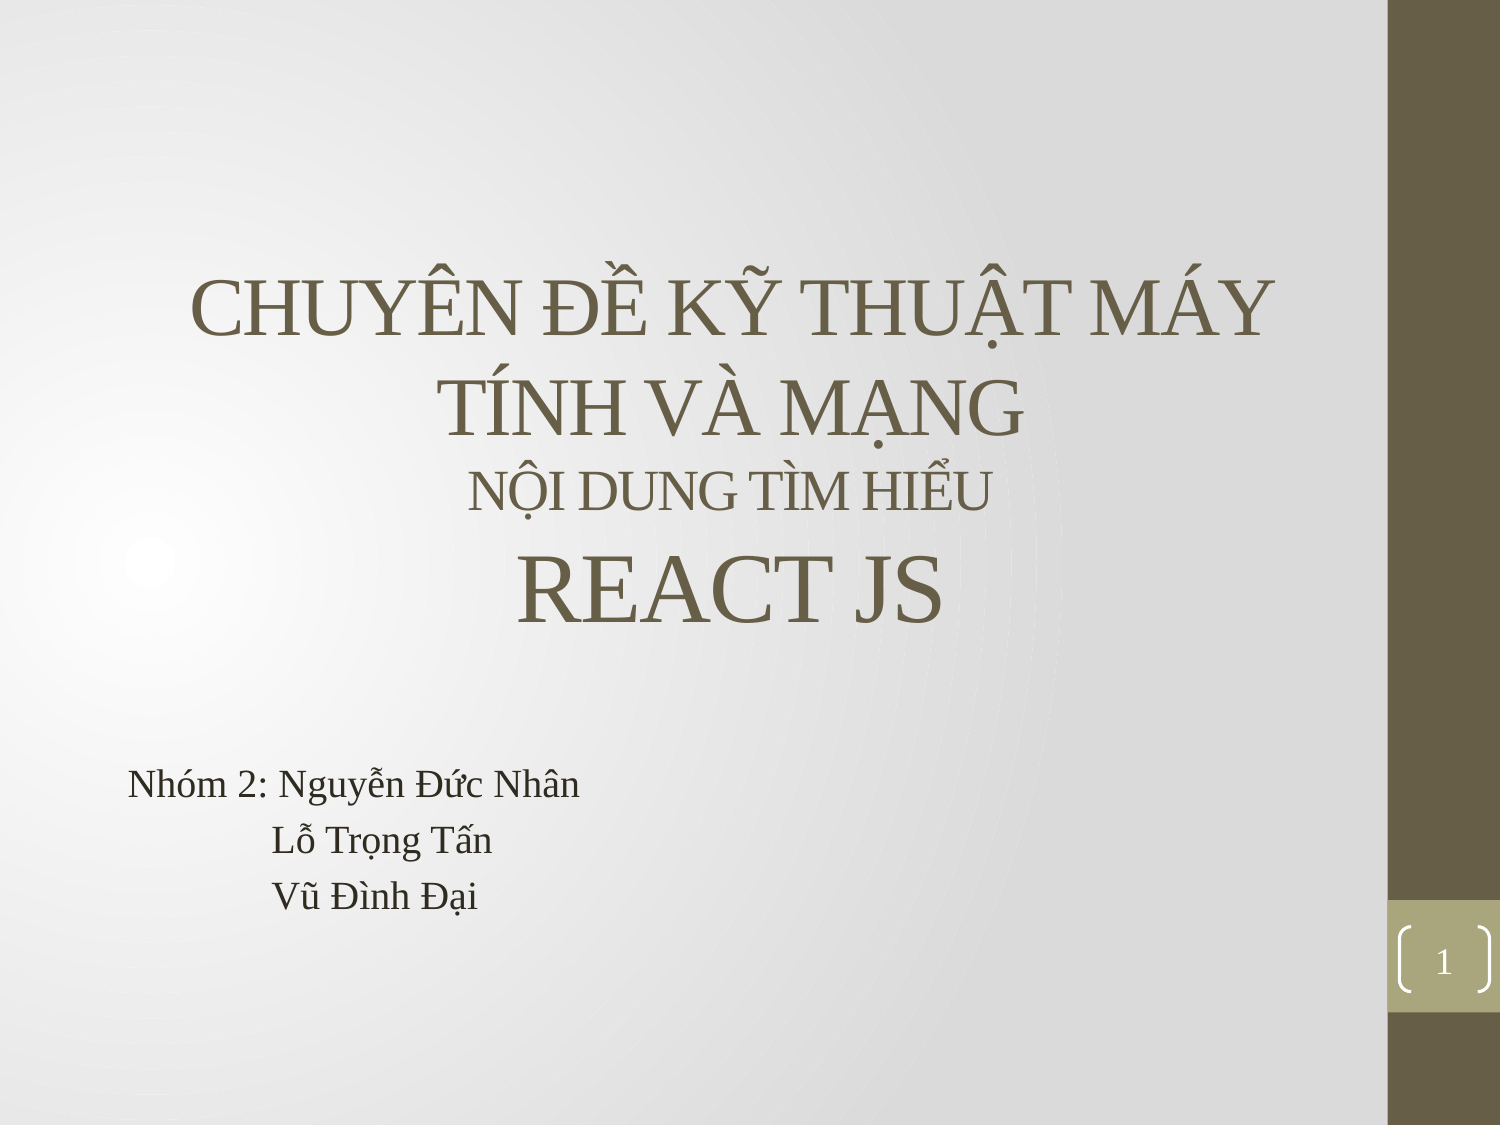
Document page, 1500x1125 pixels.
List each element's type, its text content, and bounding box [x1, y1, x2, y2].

slide_number 1 [1397, 925, 1492, 994]
subtitle Nhóm 2: Nguyễn Đức Nhân Lỗ Trọng Tấn Vũ Đình Đại [112, 750, 1173, 925]
title CHUYÊN ĐỀ KỸ THUẬT MÁY TÍNH VÀ MẠNG NỘI DUNG TÌM HIỂU REACT JS [112, 87, 1350, 650]
